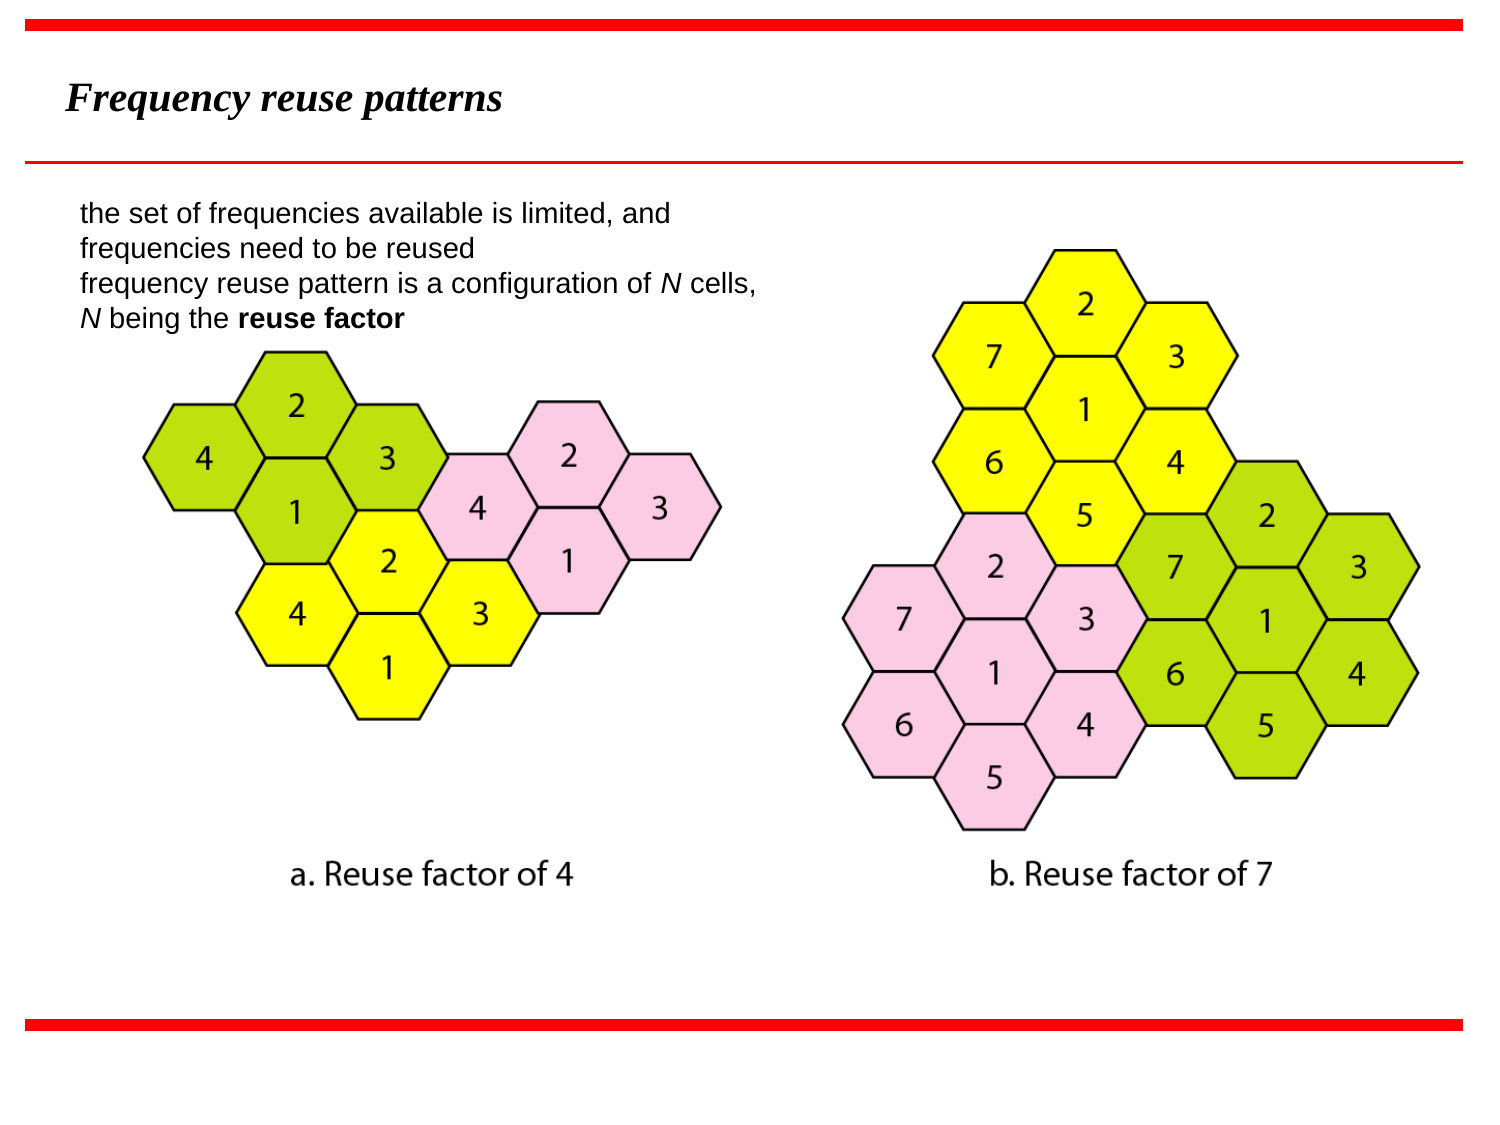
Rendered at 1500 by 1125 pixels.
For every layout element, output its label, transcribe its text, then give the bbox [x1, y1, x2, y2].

text_box Frequency reuse patterns [49, 62, 784, 138]
picture [142, 249, 1421, 895]
text_box the set of frequencies available is limited, and frequencies need to be reused frequency reuse pattern is a configuration of N cells, N being the reuse factor [65, 186, 784, 342]
